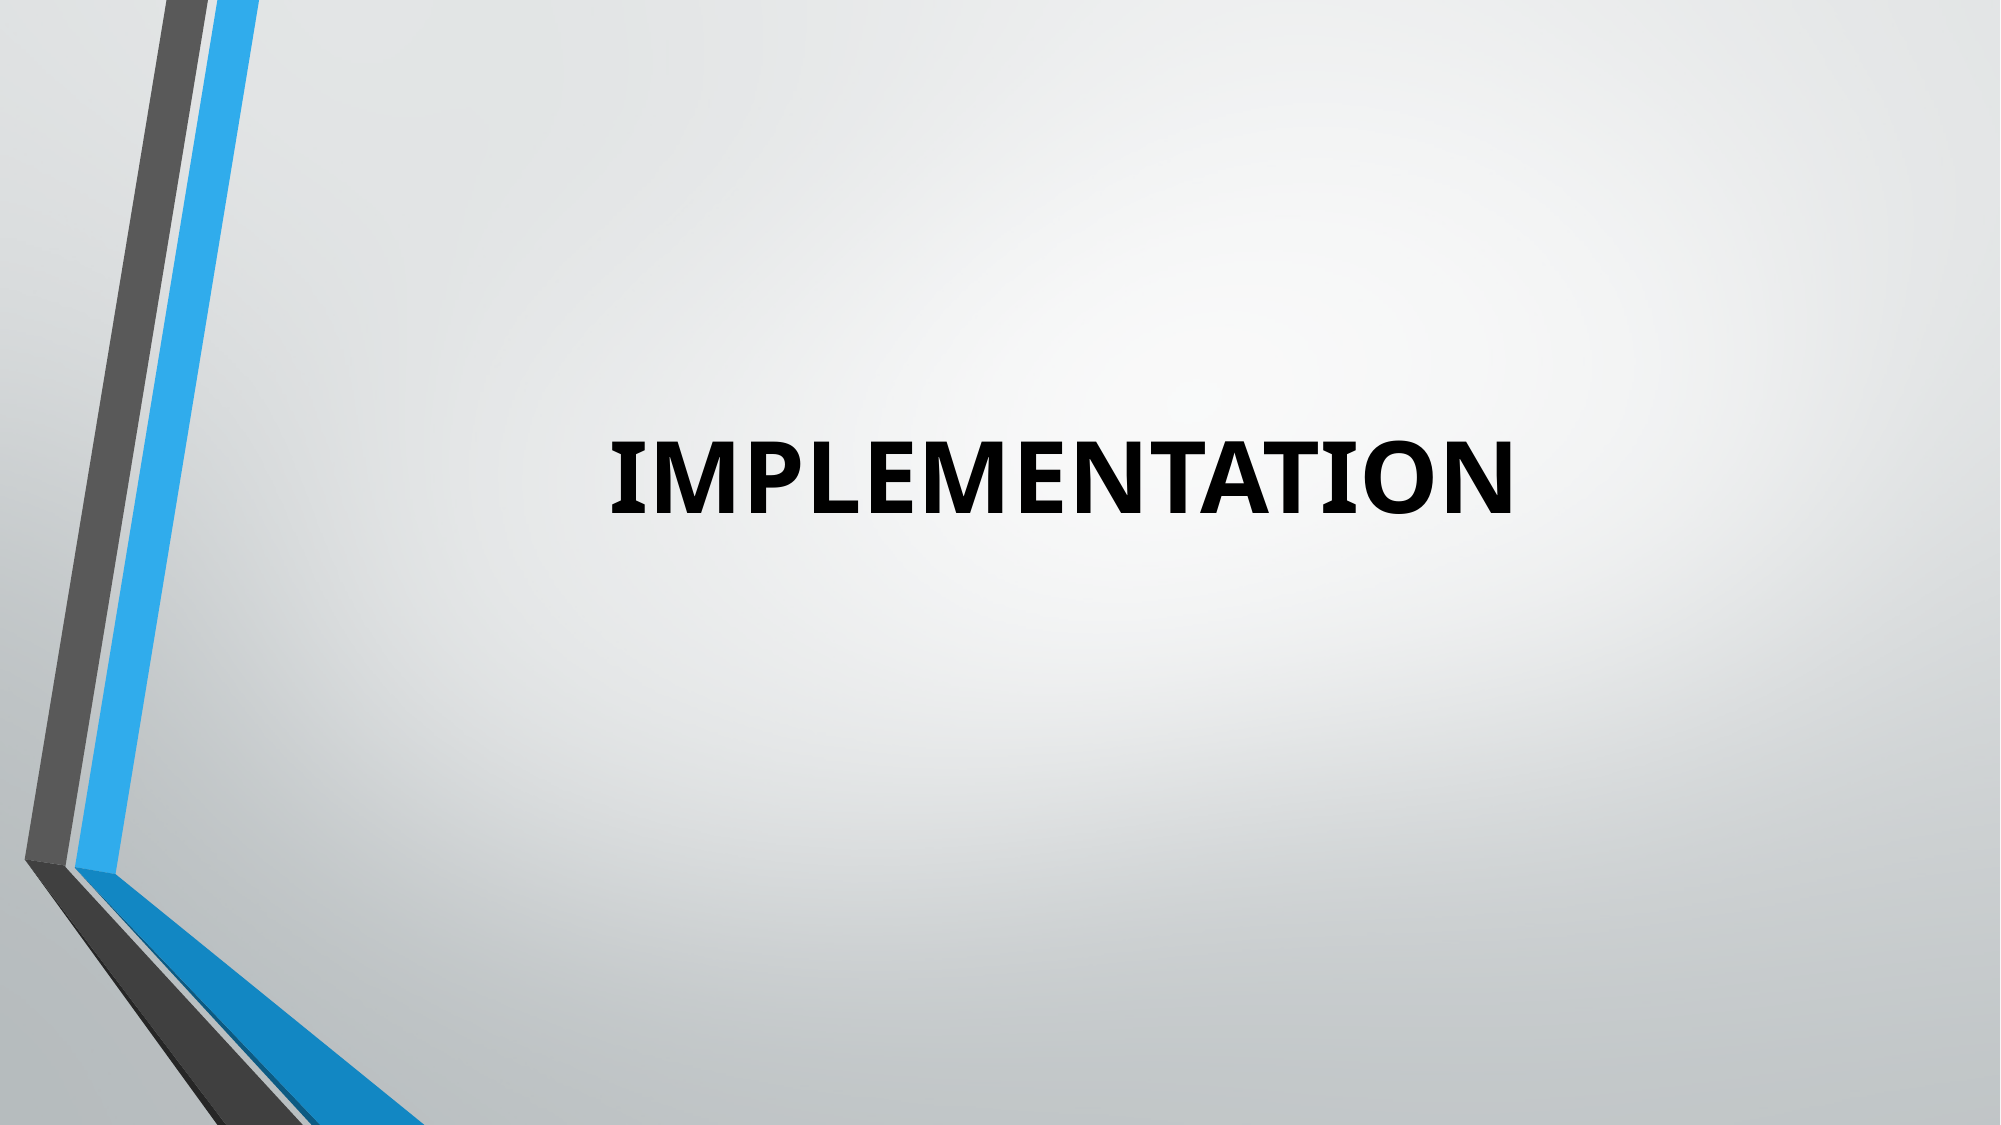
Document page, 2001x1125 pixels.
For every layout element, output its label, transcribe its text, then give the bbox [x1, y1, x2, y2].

title IMPLEMENTATION [243, 112, 1887, 835]
